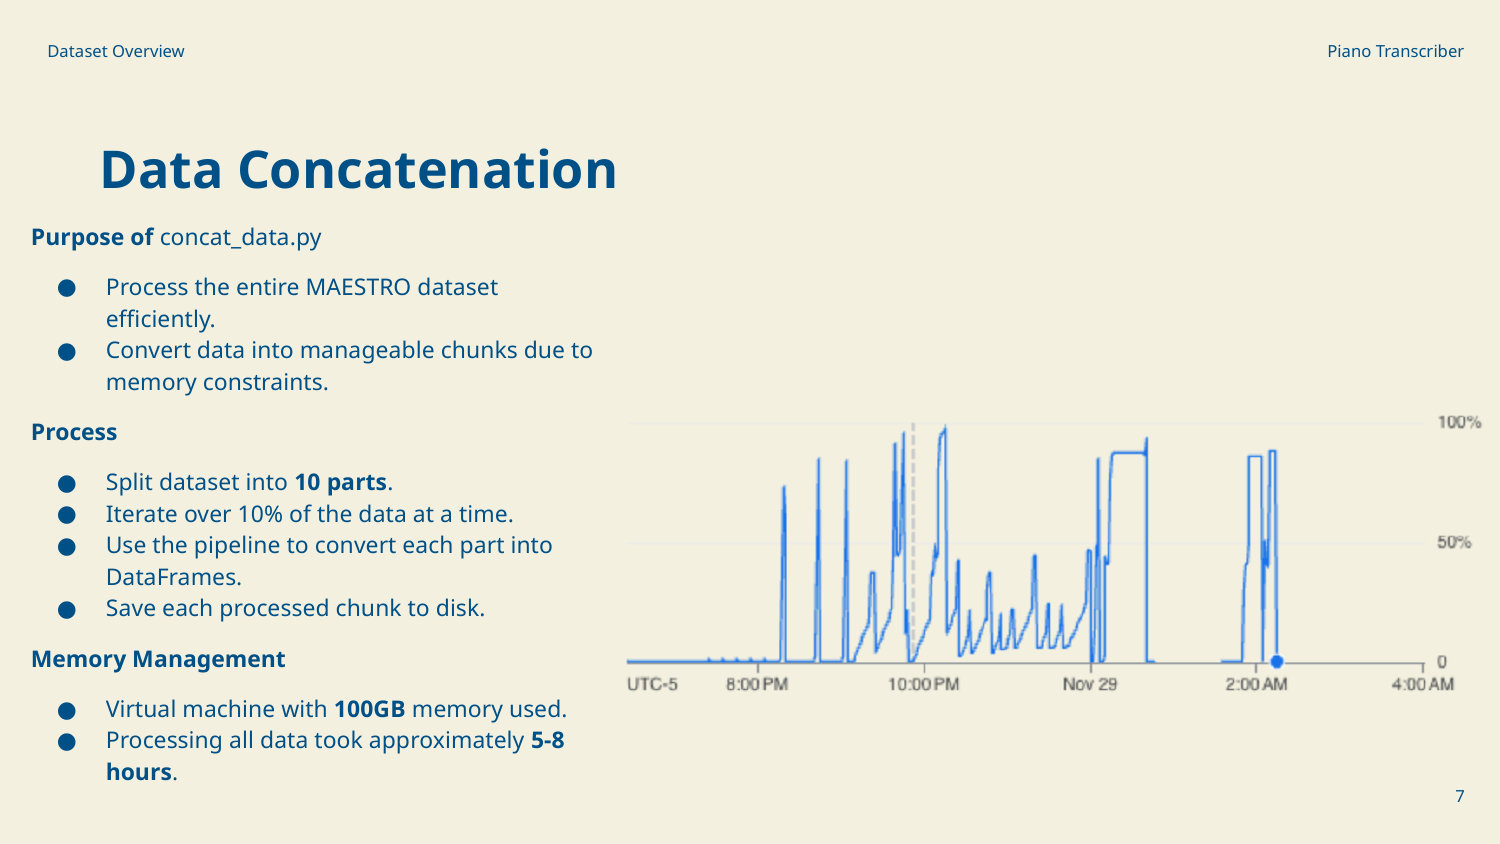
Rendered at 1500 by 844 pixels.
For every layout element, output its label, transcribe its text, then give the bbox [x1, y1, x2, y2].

text_box Purpose of concat_data.py Process the entire MAESTRO dataset efficiently. Convert data into manageable chunks due to memory constraints. Process Split dataset into 10 parts. Iterate over 10% of the data at a time. Use the pipeline to convert each part into DataFrames. Save each processed chunk to disk. Memory Management Virtual machine with 100GB memory used. Processing all data took approximately 5-8 hours. [15, 203, 610, 285]
picture [608, 407, 1500, 749]
slide_number ‹#› [1389, 764, 1480, 830]
list Dataset Overview [32, 32, 338, 67]
list Piano Transcriber [1162, 32, 1480, 67]
text_box Data Concatenation [84, 122, 1332, 204]
